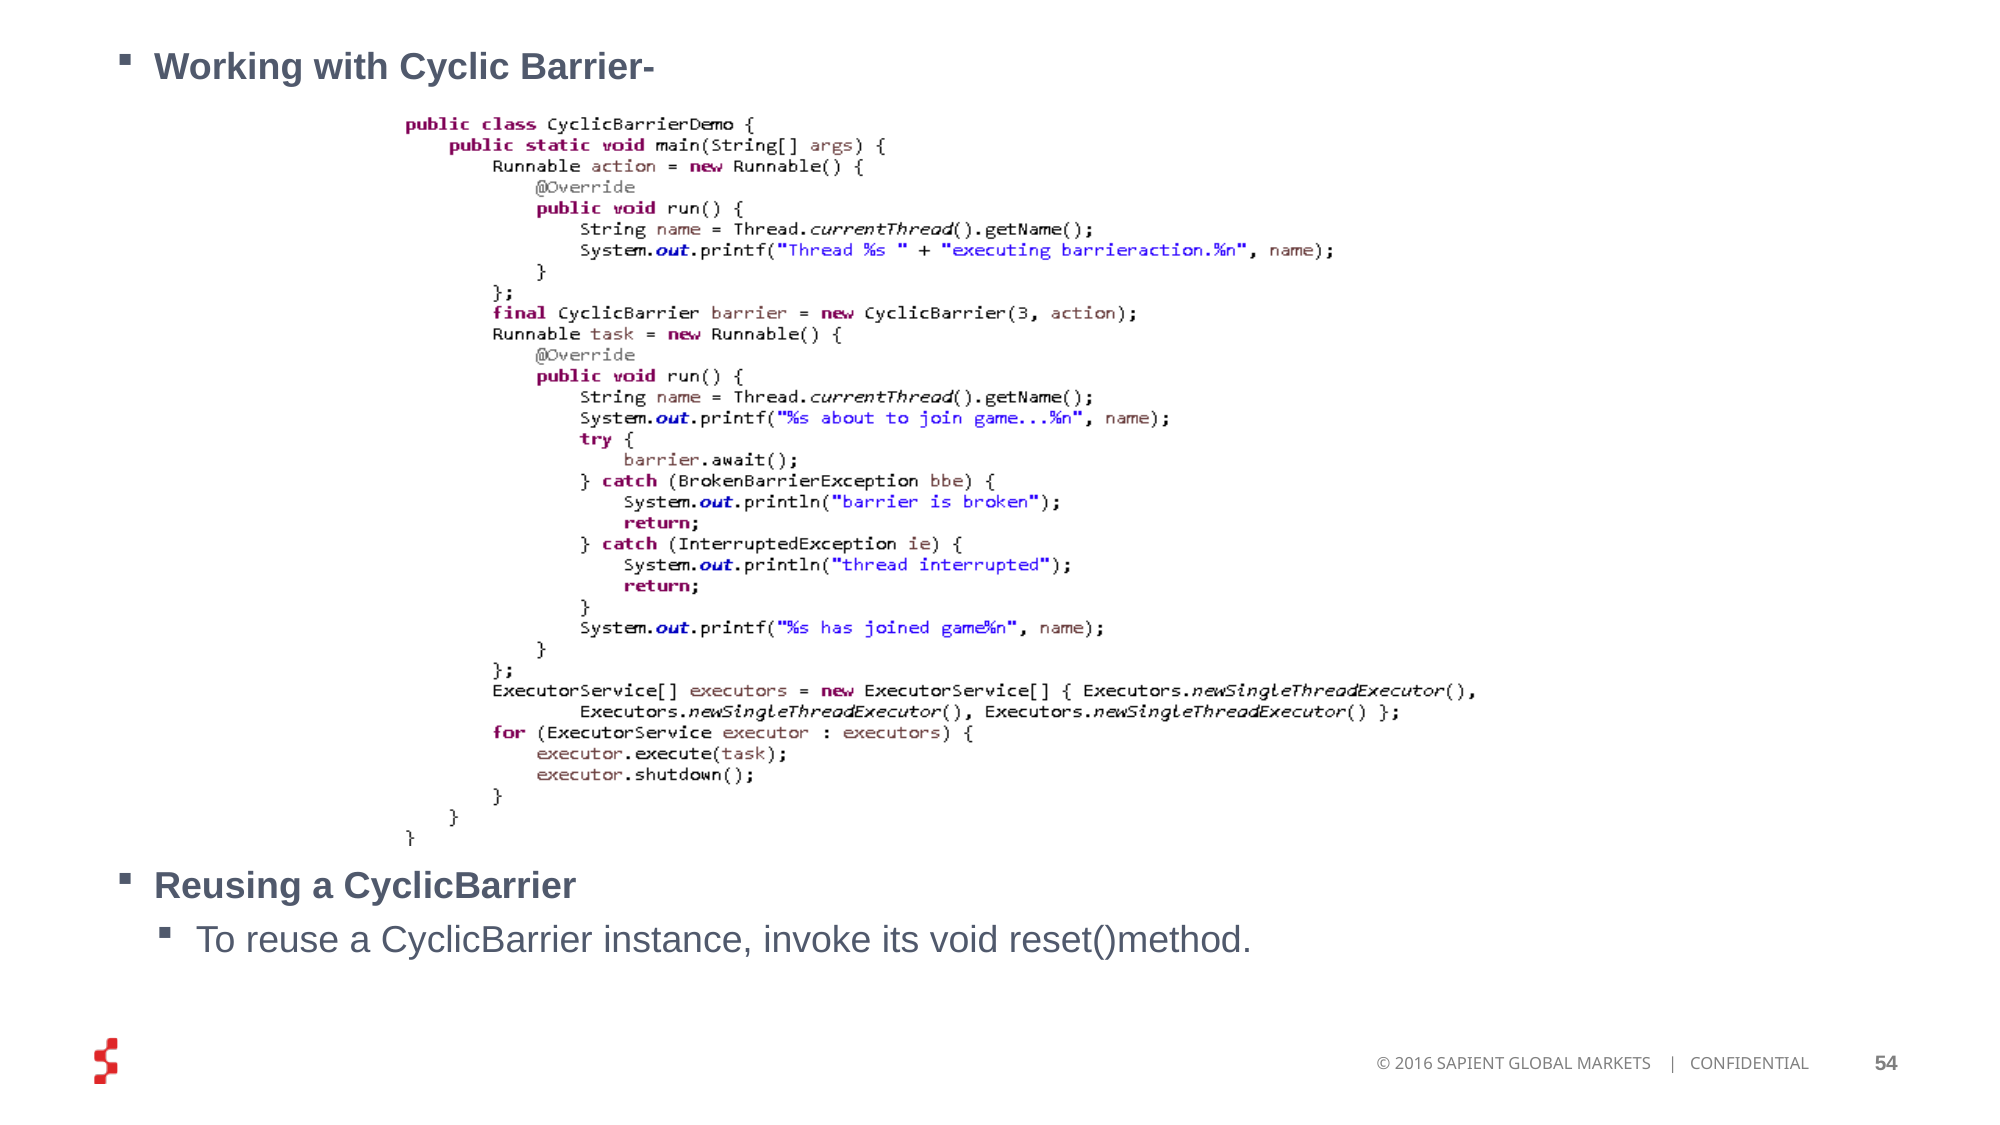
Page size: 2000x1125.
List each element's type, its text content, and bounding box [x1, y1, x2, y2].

picture [404, 116, 1482, 846]
list Working with Cyclic Barrier- Reusing a CyclicBarrier To reuse a CyclicBarrier instance, invoke its void reset()method. [116, 58, 1967, 1038]
